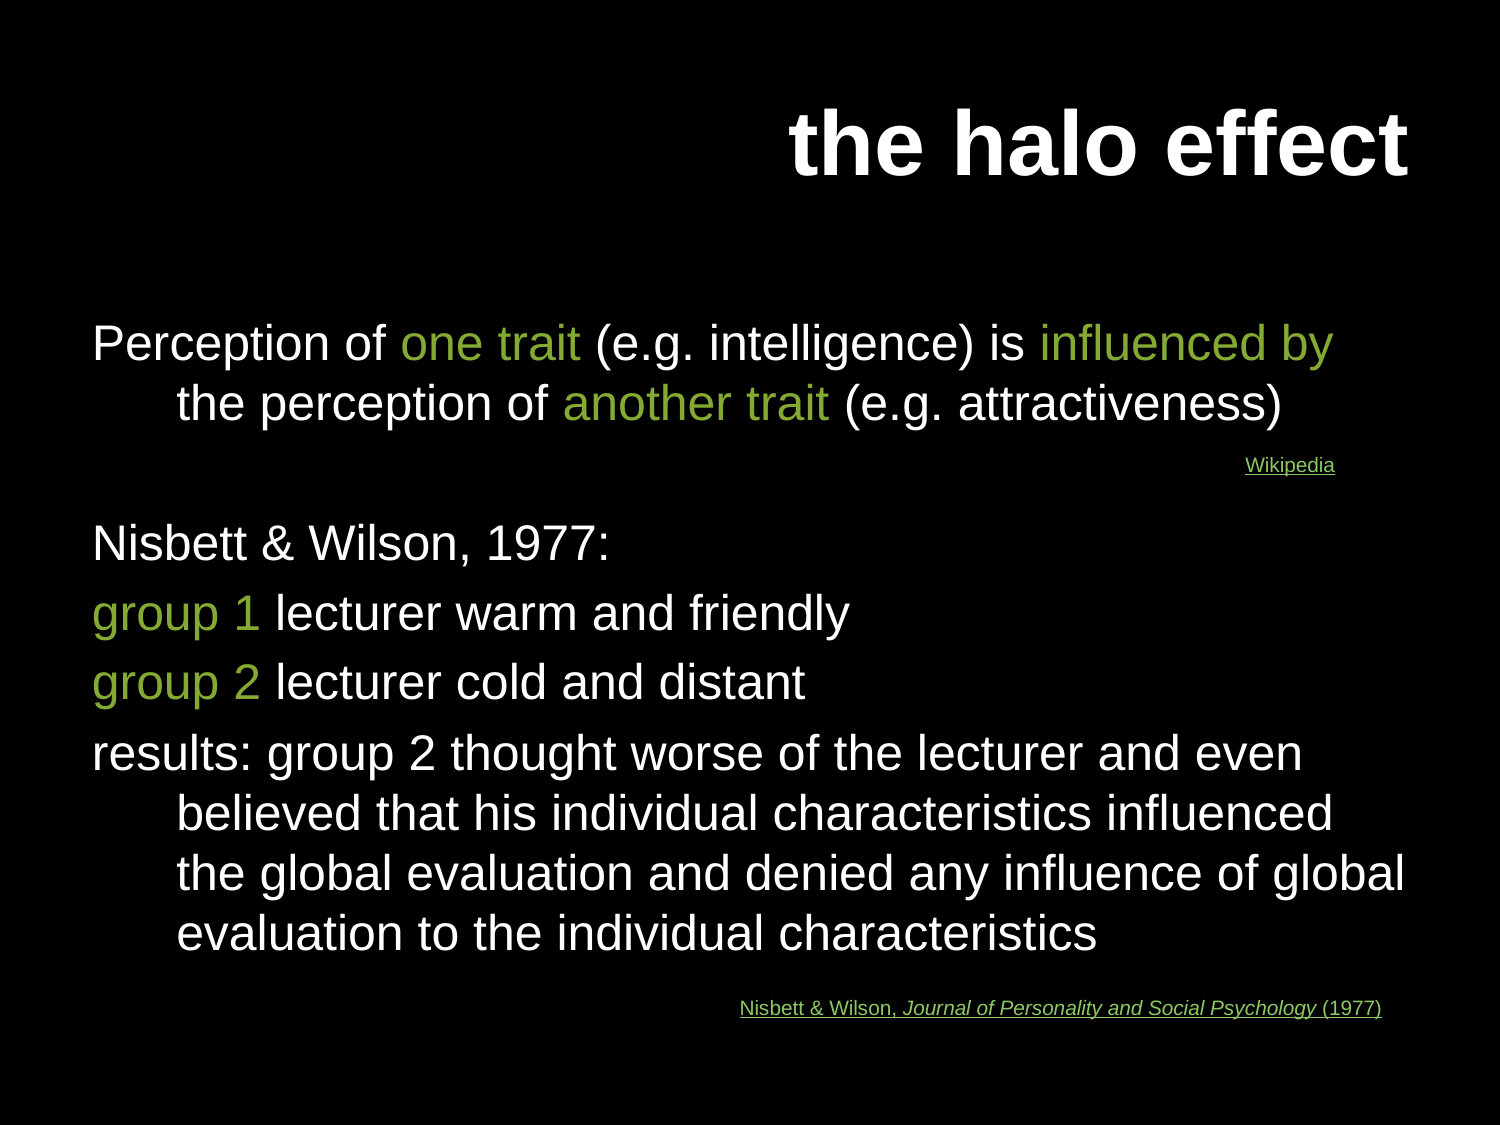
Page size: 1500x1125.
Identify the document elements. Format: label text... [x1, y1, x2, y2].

text_box Nisbett & Wilson, Journal of Personality and Social Psychology (1977) [679, 987, 1397, 1035]
list Perception of one trait (e.g. intelligence) is influenced by the perception of another trait (e.g. attractiveness) Nisbett & Wilson, 1977: group 1 lecturer warm and friendly group 2 lecturer cold and distant results: group 2 thought worse of the lecturer and even believed that his individual characteristics influenced the global evaluation and denied any influence of global evaluation to the individual characteristics [76, 302, 1424, 1000]
text_box Wikipedia [998, 444, 1350, 492]
title the halo effect [74, 44, 1426, 233]
